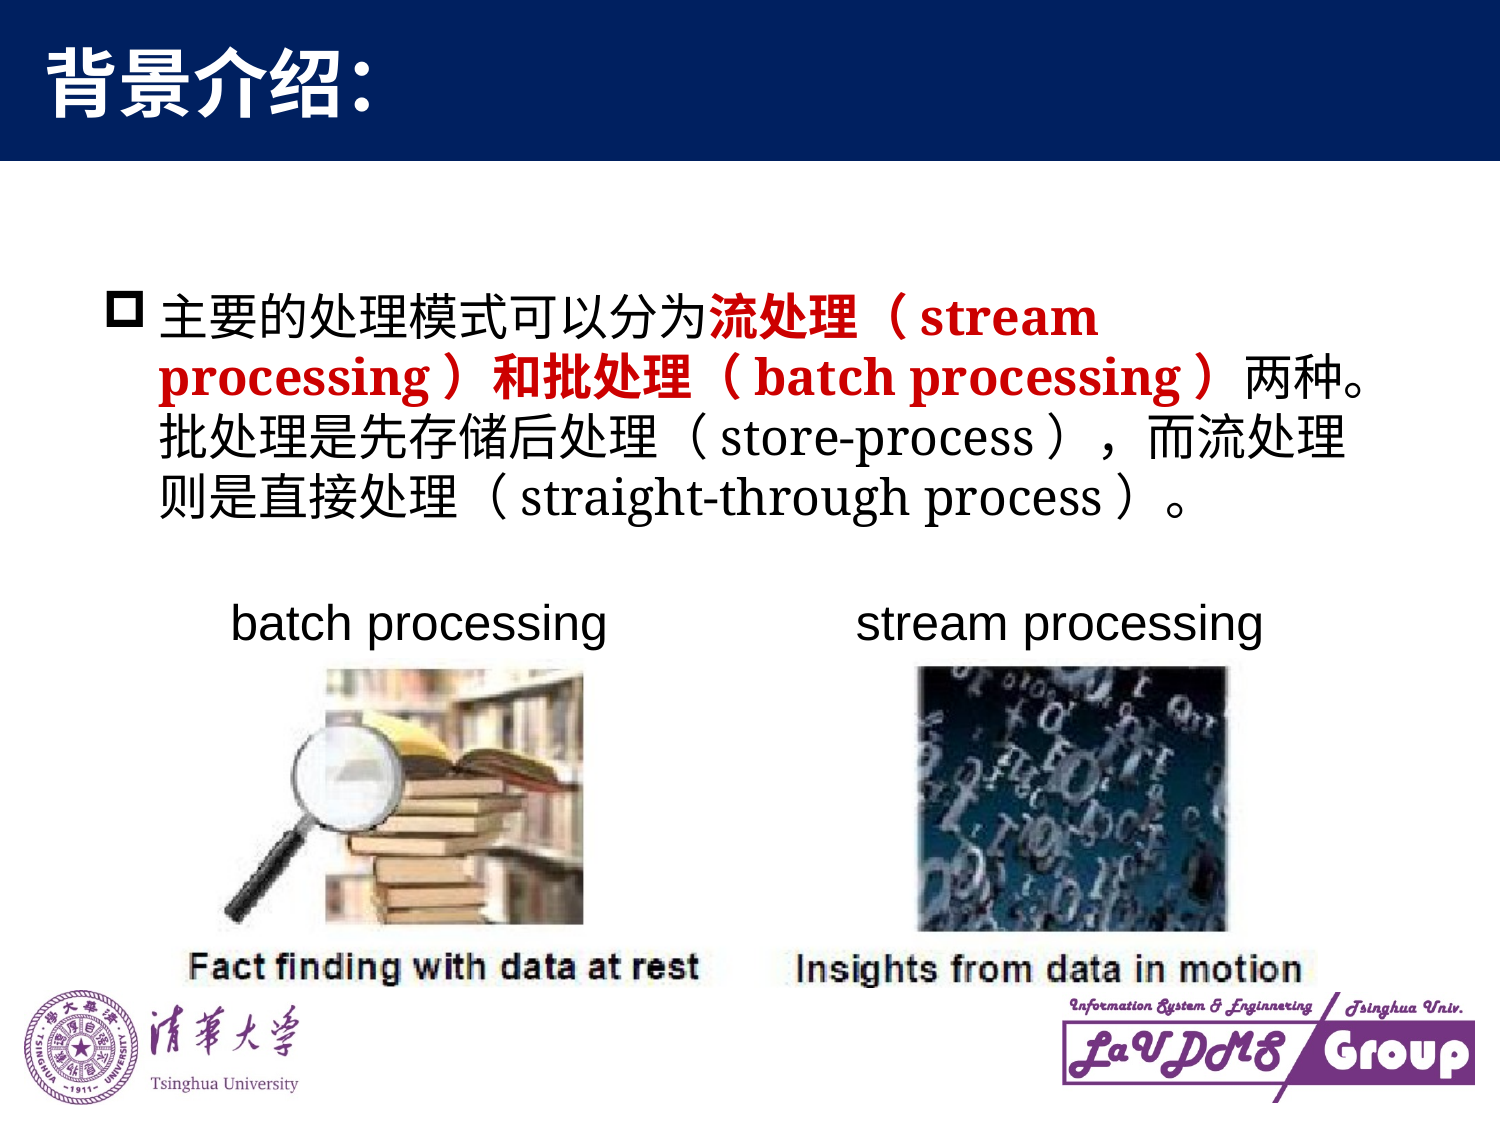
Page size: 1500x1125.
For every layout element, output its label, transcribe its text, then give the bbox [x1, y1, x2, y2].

picture [169, 658, 1318, 988]
text_box stream processing [841, 583, 1283, 656]
text_box batch processing [215, 583, 663, 656]
list 主要的处理模式可以分为流处理（stream processing）和批处理（batch processing）两种。批处理是先存储后处理（store-process），而流处理则是直接处理（straight-through process）。 [87, 207, 1401, 988]
picture [1062, 992, 1475, 1103]
title 背景介绍： [27, 24, 1476, 138]
picture [24, 990, 300, 1105]
